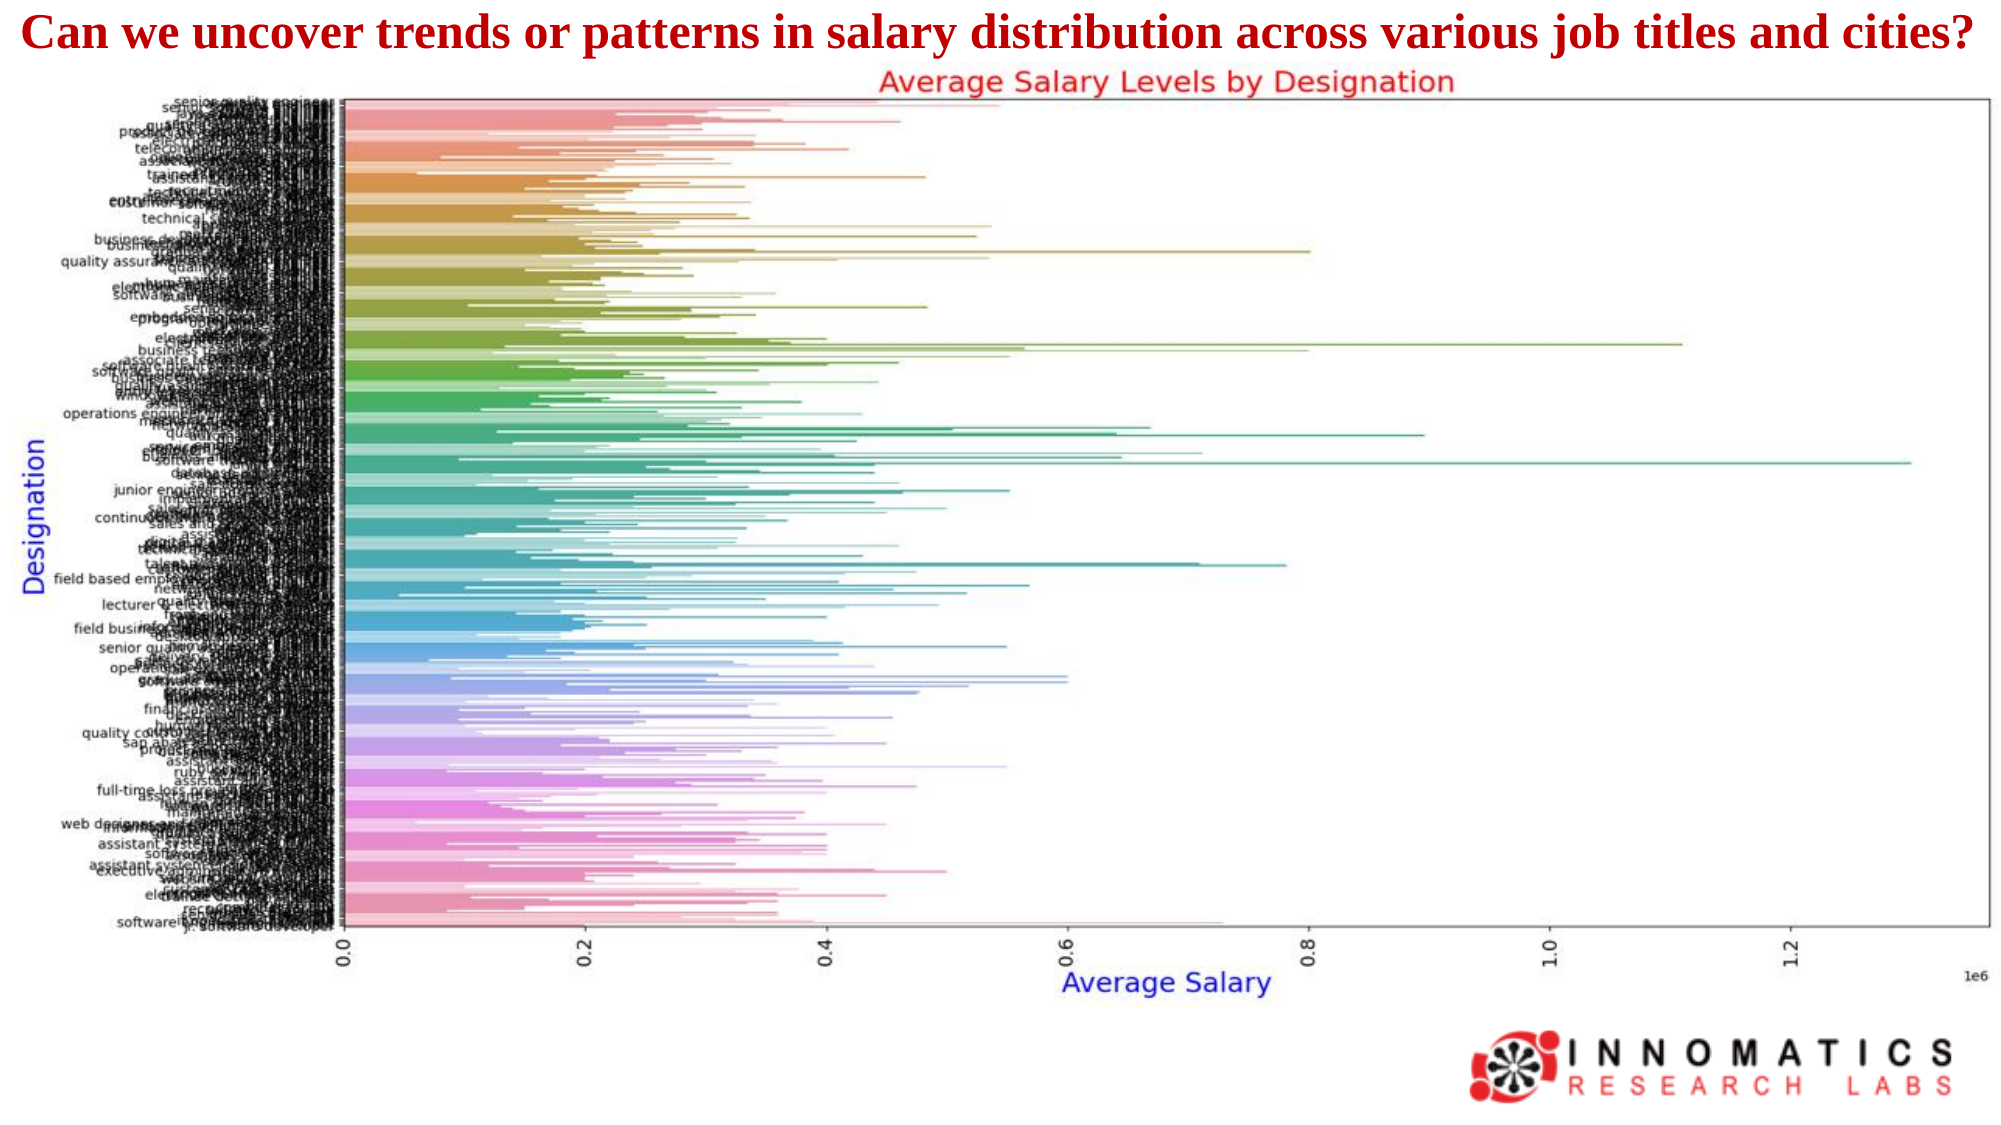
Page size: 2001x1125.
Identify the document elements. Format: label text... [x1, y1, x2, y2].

picture [9, 62, 2000, 1008]
title Can we uncover trends or patterns in salary distribution across various job titles and cities? [5, 30, 2000, 62]
picture [1445, 1014, 1975, 1125]
